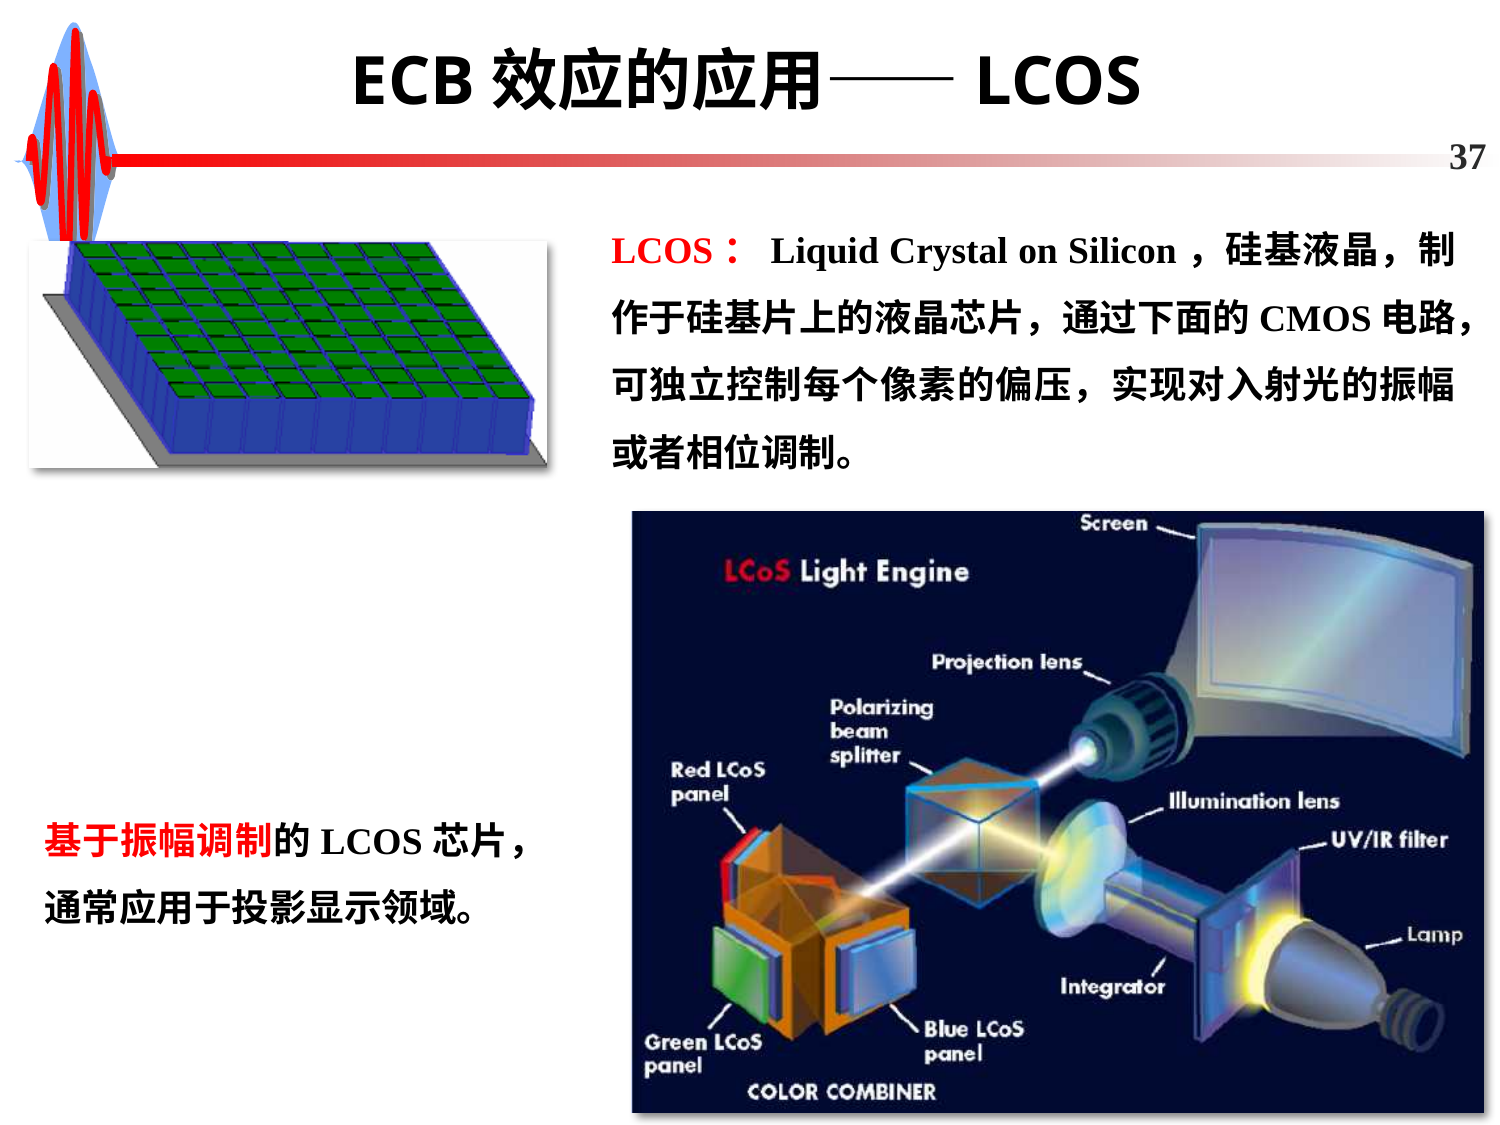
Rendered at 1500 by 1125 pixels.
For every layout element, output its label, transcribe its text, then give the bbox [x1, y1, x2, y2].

text_box 基于振幅调制的LCOS芯片，通常应用于投影显示领域。 [29, 786, 561, 937]
title ECB效应的应用——LCOS [159, 19, 1334, 137]
slide_number 37 [1371, 137, 1500, 173]
text_box LCOS：Liquid Crystal on Silicon，硅基液晶，制作于硅基片上的液晶芯片，通过下面的CMOS电路，可独立控制每个像素的偏压，实现对入射光的振幅或者相位调制。 [596, 196, 1471, 481]
picture [631, 510, 1484, 1113]
picture [29, 241, 547, 469]
